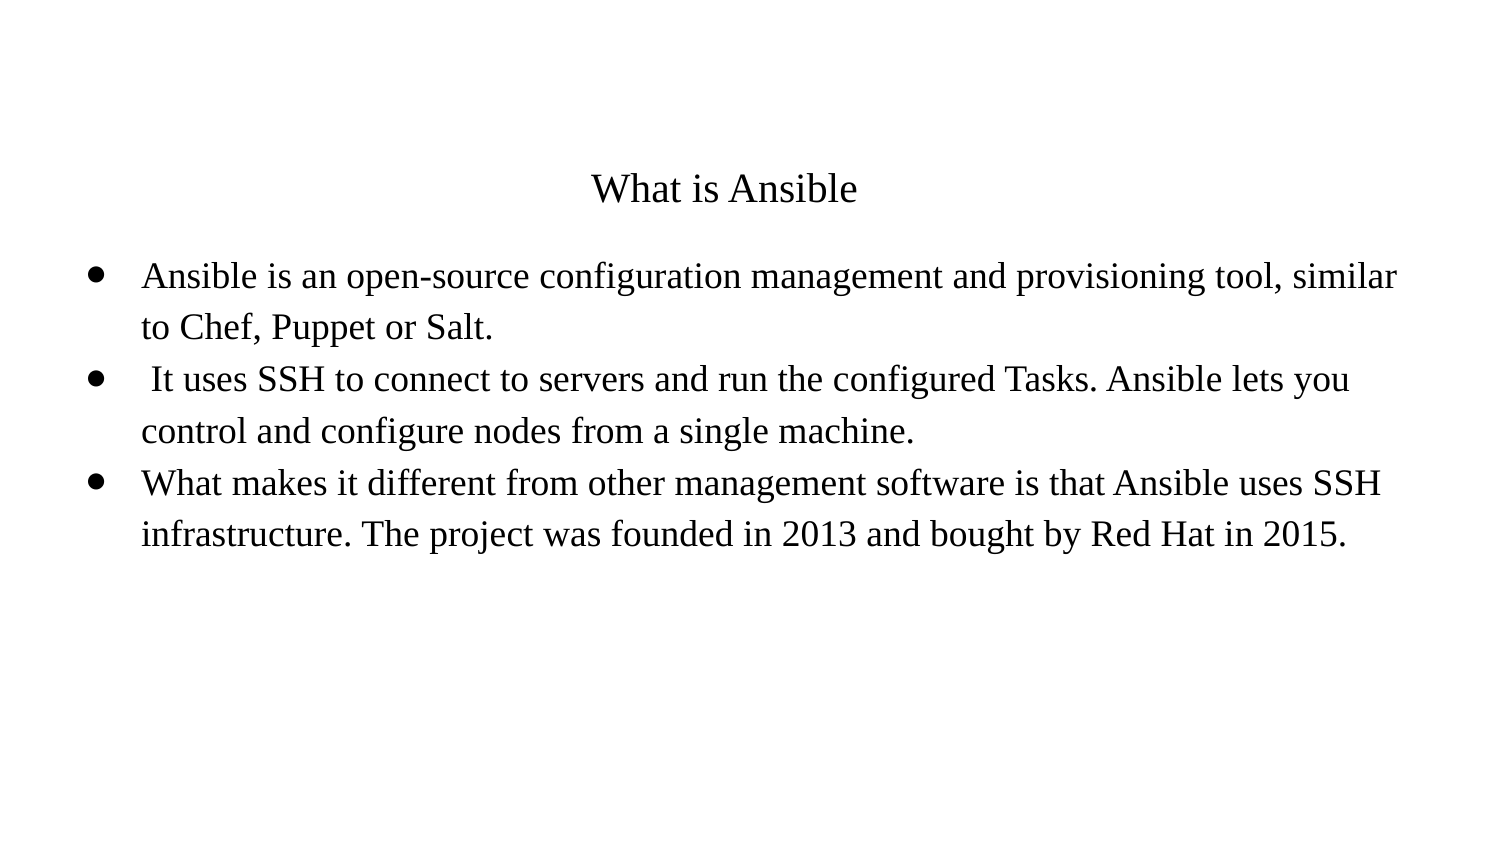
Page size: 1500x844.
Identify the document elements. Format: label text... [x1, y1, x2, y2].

list What is Ansible Ansible is an open-source configuration management and provisioning tool, similar to Chef, Puppet or Salt. It uses SSH to connect to servers and run the configured Tasks. Ansible lets you control and configure nodes from a single machine. What makes it different from other management software is that Ansible uses SSH infrastructure. The project was founded in 2013 and bought by Red Hat in 2015. [51, 59, 1449, 750]
